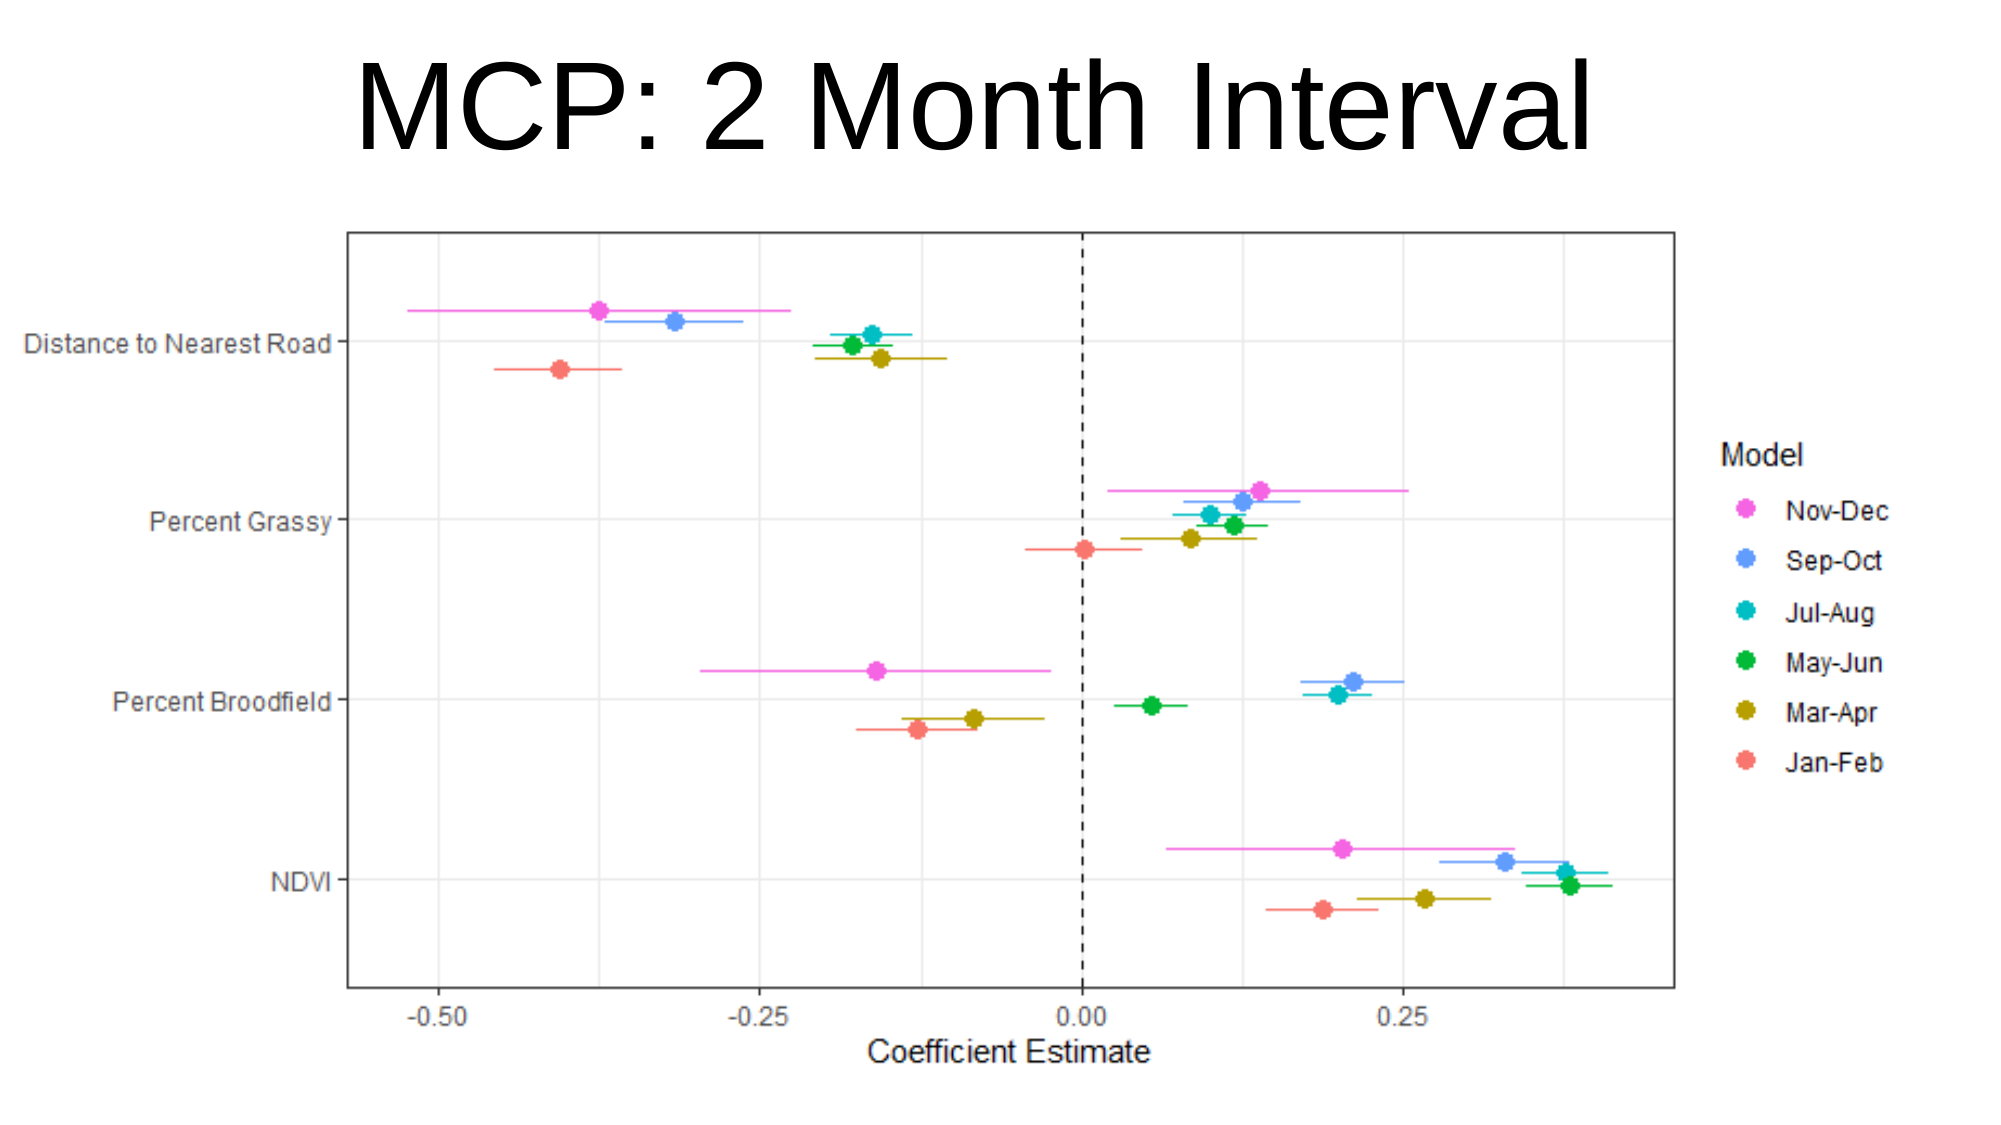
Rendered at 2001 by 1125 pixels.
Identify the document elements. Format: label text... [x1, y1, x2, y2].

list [0, 217, 1921, 1085]
title MCP: 2 Month Interval [112, 0, 1838, 217]
